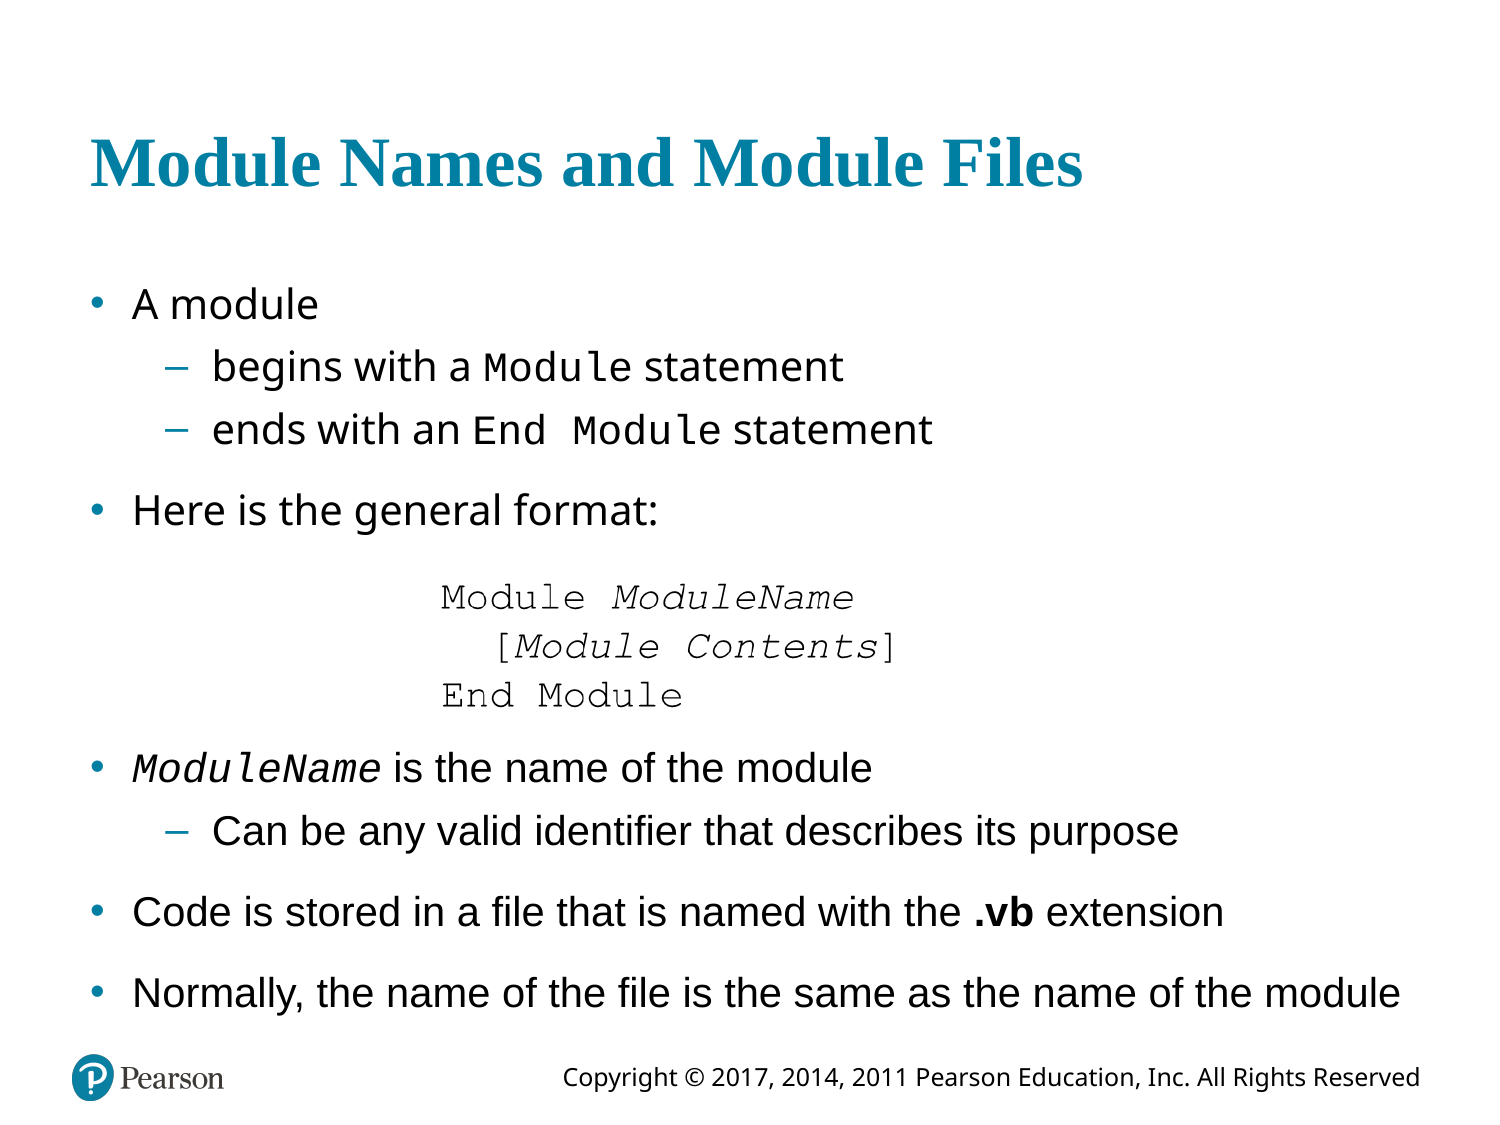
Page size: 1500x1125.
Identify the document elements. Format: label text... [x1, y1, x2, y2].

picture [98, 1054, 224, 1101]
list ModuleName is the name of the module Can be any valid identifier that describes its purpose Code is stored in a file that is named with the .v b extension Normally, the name of the file is the same as the name of the module [75, 726, 1425, 1031]
picture [415, 560, 916, 717]
list A module begins with a Module statement ends with an End Module statement Here is the general format: [75, 262, 1425, 726]
picture [80, 1063, 106, 1088]
picture [72, 1087, 83, 1101]
picture [72, 1054, 88, 1070]
title Module Names and Module Files [75, 0, 1425, 216]
